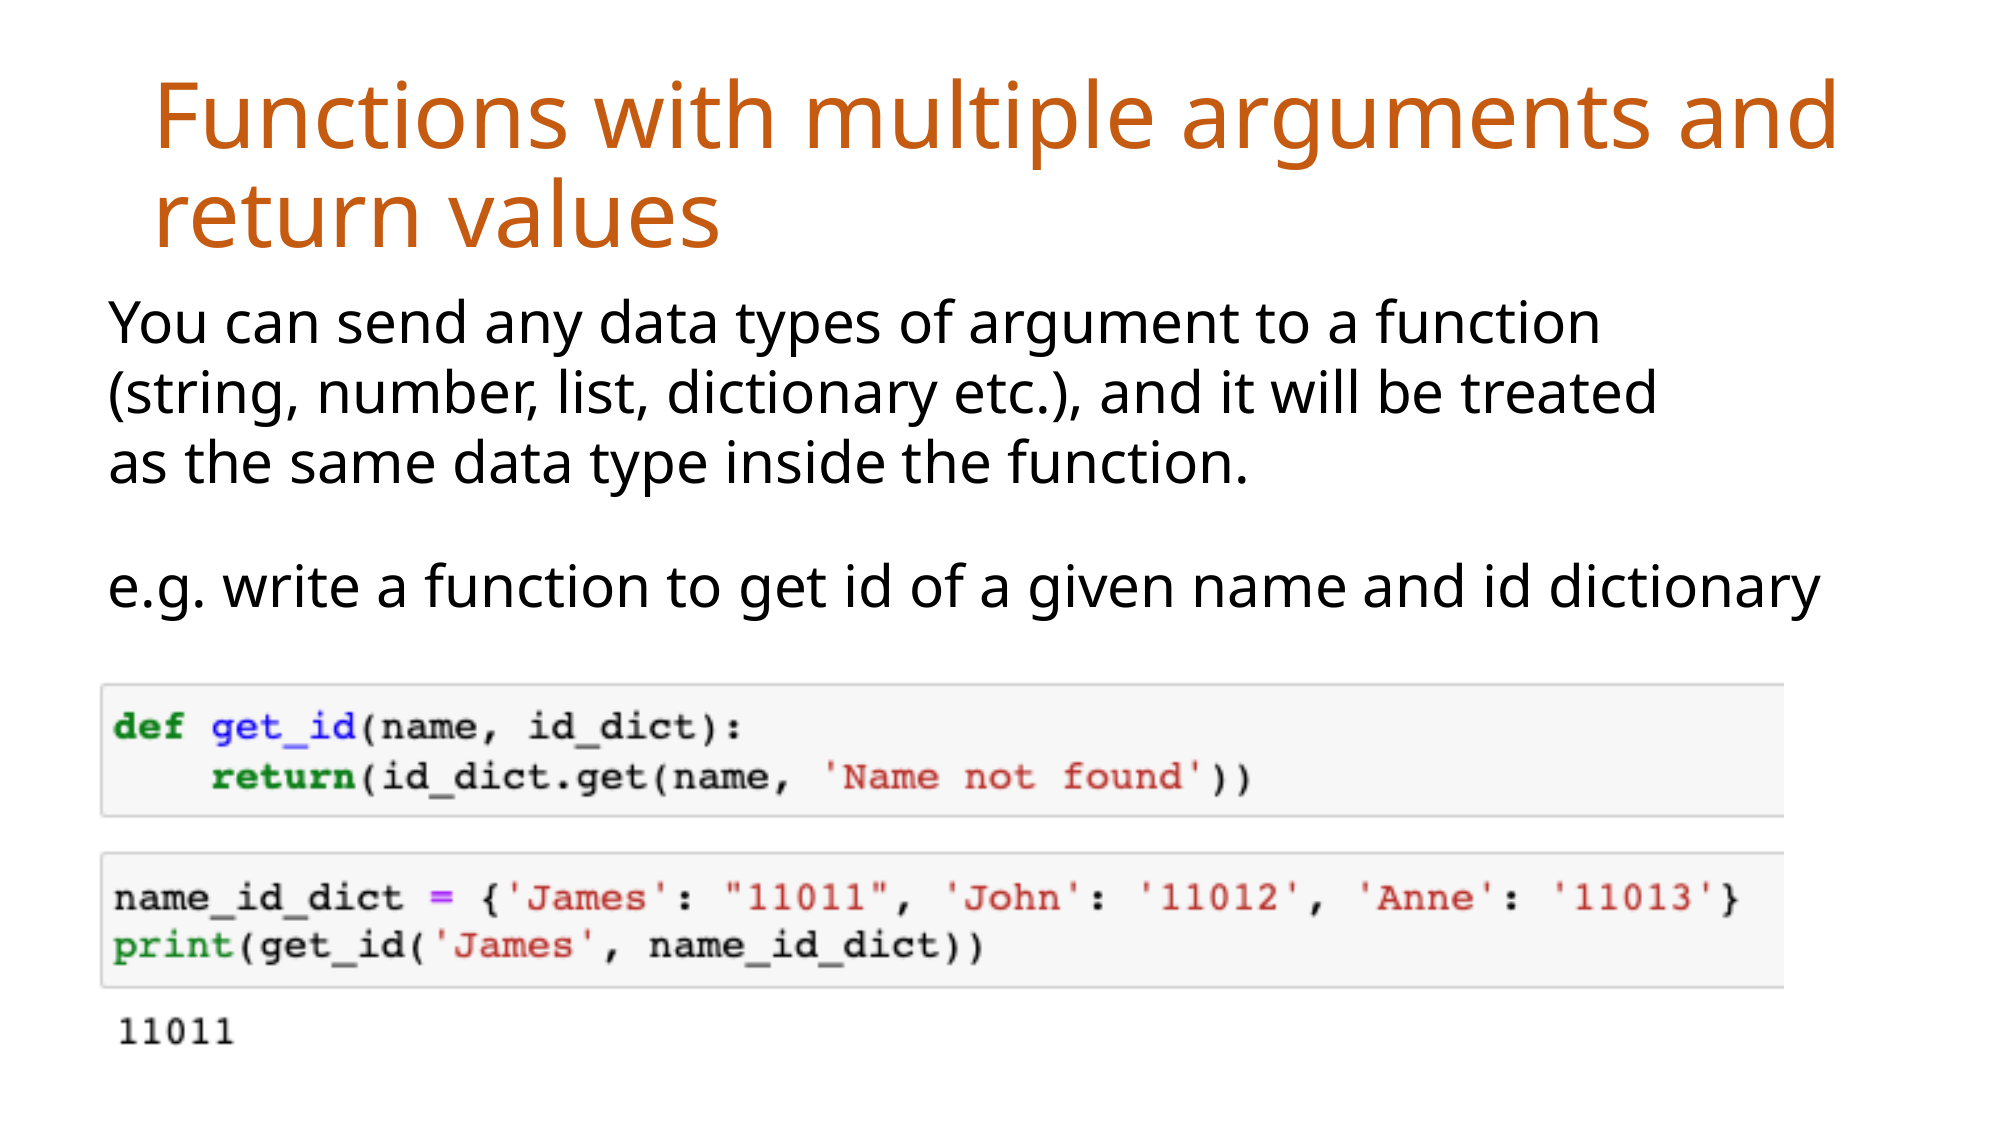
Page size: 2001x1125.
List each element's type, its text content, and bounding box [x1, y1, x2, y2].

title Functions with multiple arguments and return values [137, 59, 1863, 278]
picture [93, 663, 1784, 1092]
text_box e.g. write a function to get id of a given name and id dictionary [93, 541, 1863, 627]
text_box You can send any data types of argument to a function (string, number, list, dictionary etc.), and it will be treated as the same data type inside the function. [93, 278, 1743, 503]
